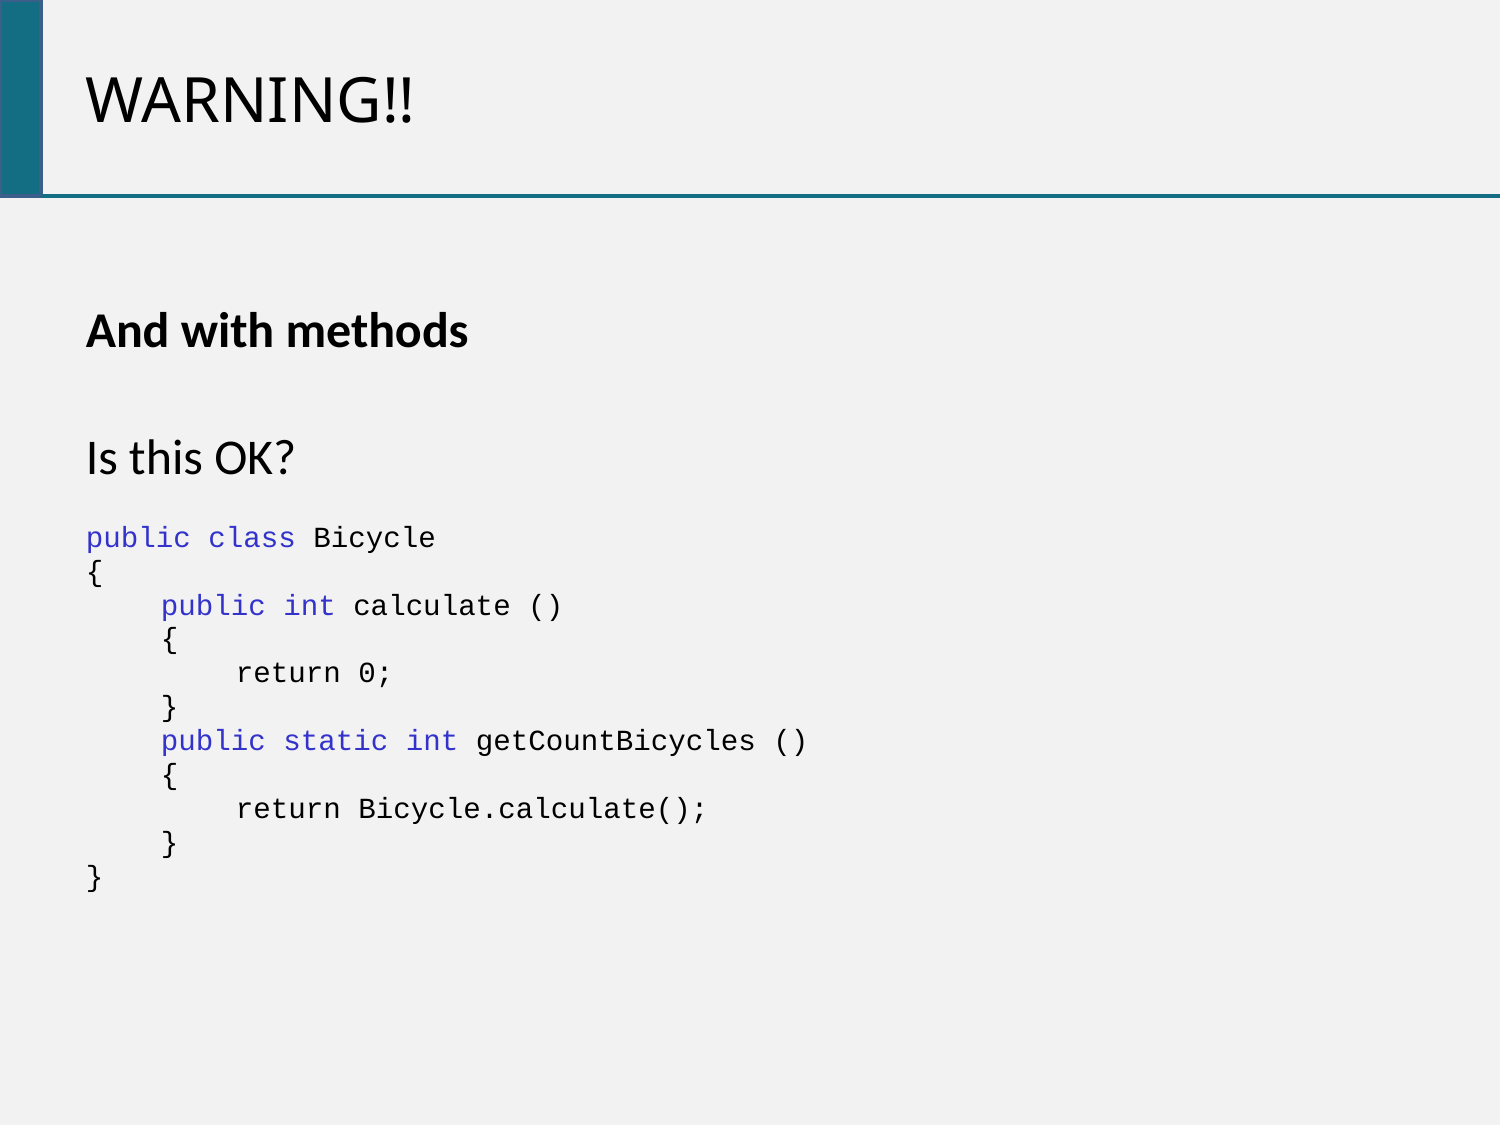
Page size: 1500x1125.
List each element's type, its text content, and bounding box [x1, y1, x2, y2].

text_box [0, 0, 43, 198]
text_box Warning!! [70, 0, 1294, 194]
list And with methods Is this OK? public class Bicycle { public int calculate () { return 0; } public static int getCountBicycles () { return Bicycle.calculate(); } } [70, 231, 1430, 1088]
